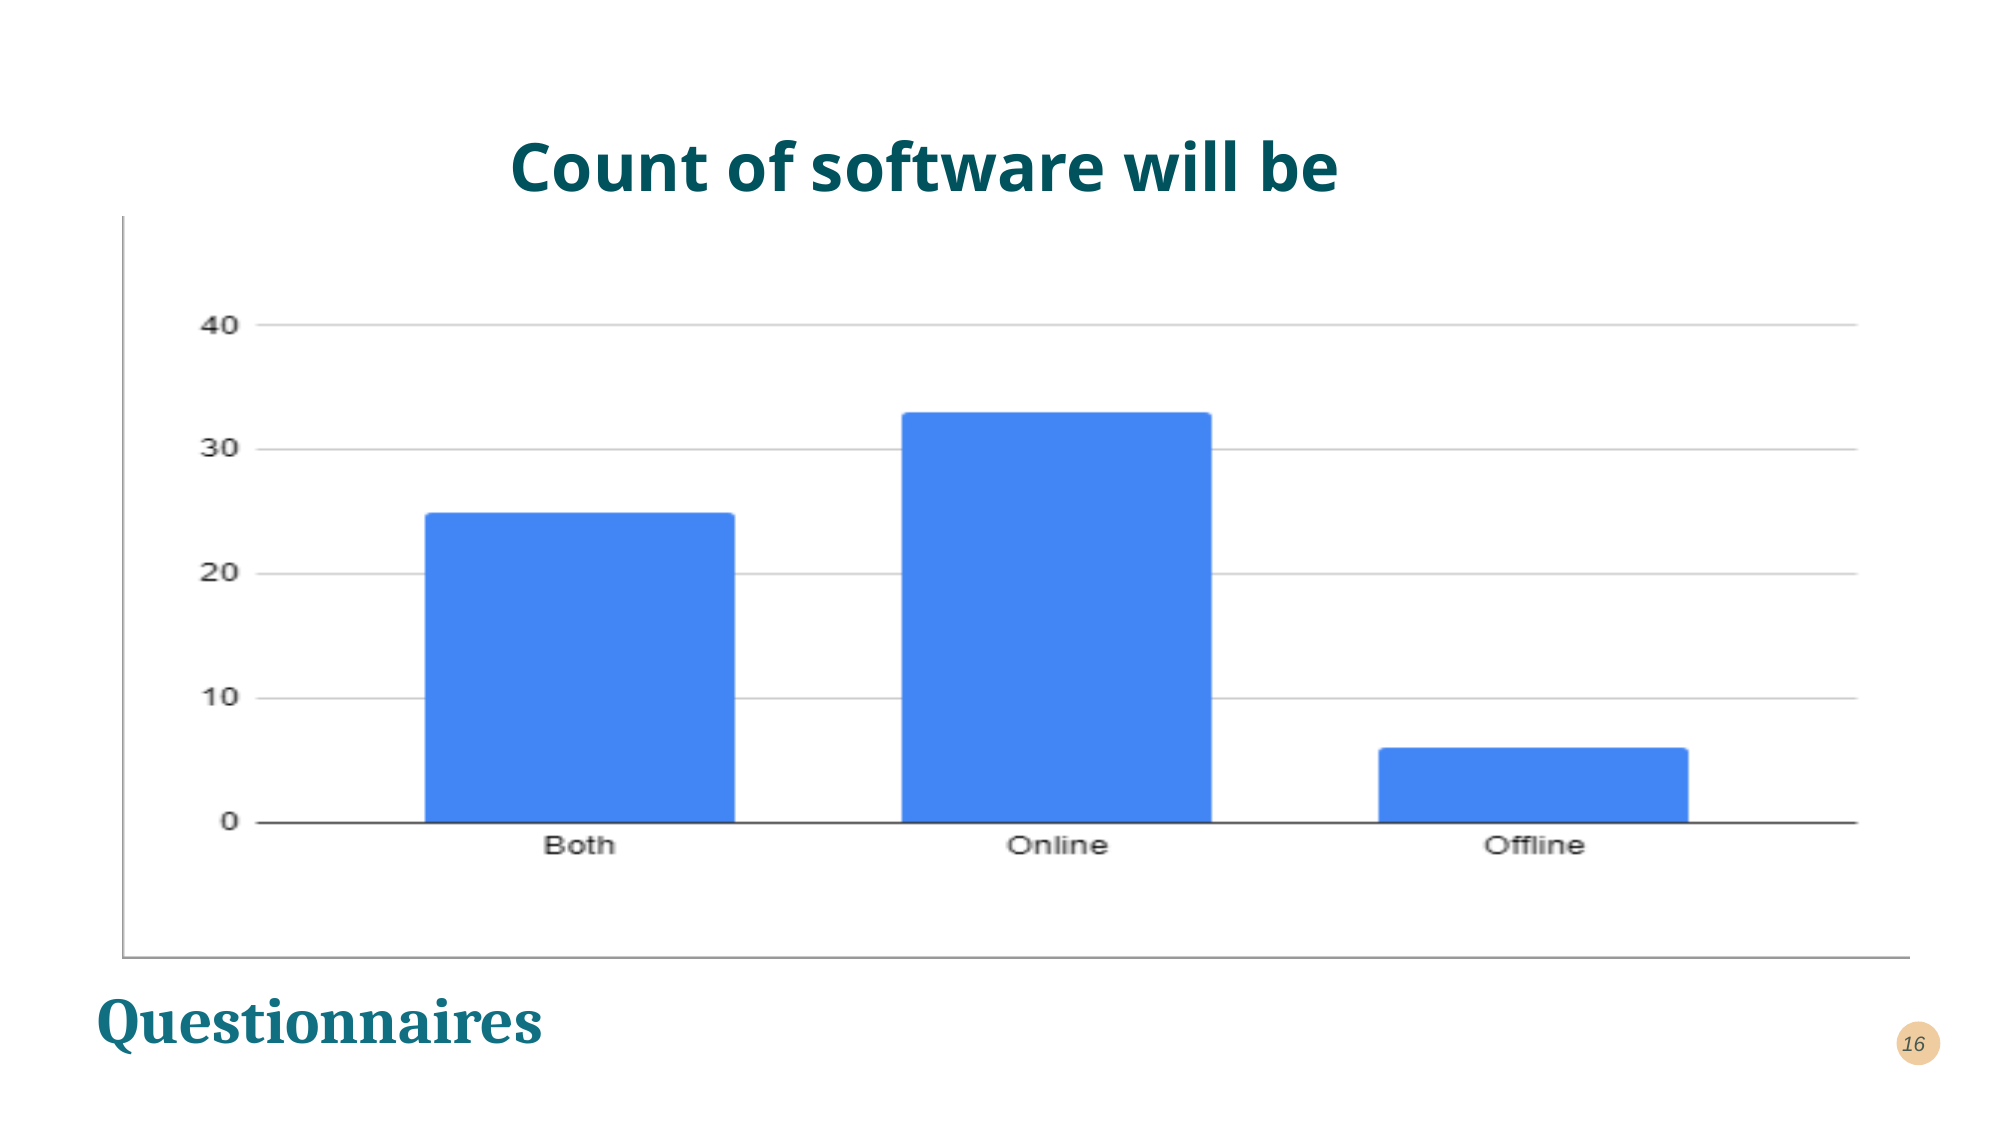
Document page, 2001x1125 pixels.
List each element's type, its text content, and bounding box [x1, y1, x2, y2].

slide_number 16 [1881, 1012, 1940, 1073]
picture [122, 216, 1910, 959]
text_box Questionnaires [83, 979, 758, 1067]
text_box Count of software will be [477, 126, 1571, 216]
